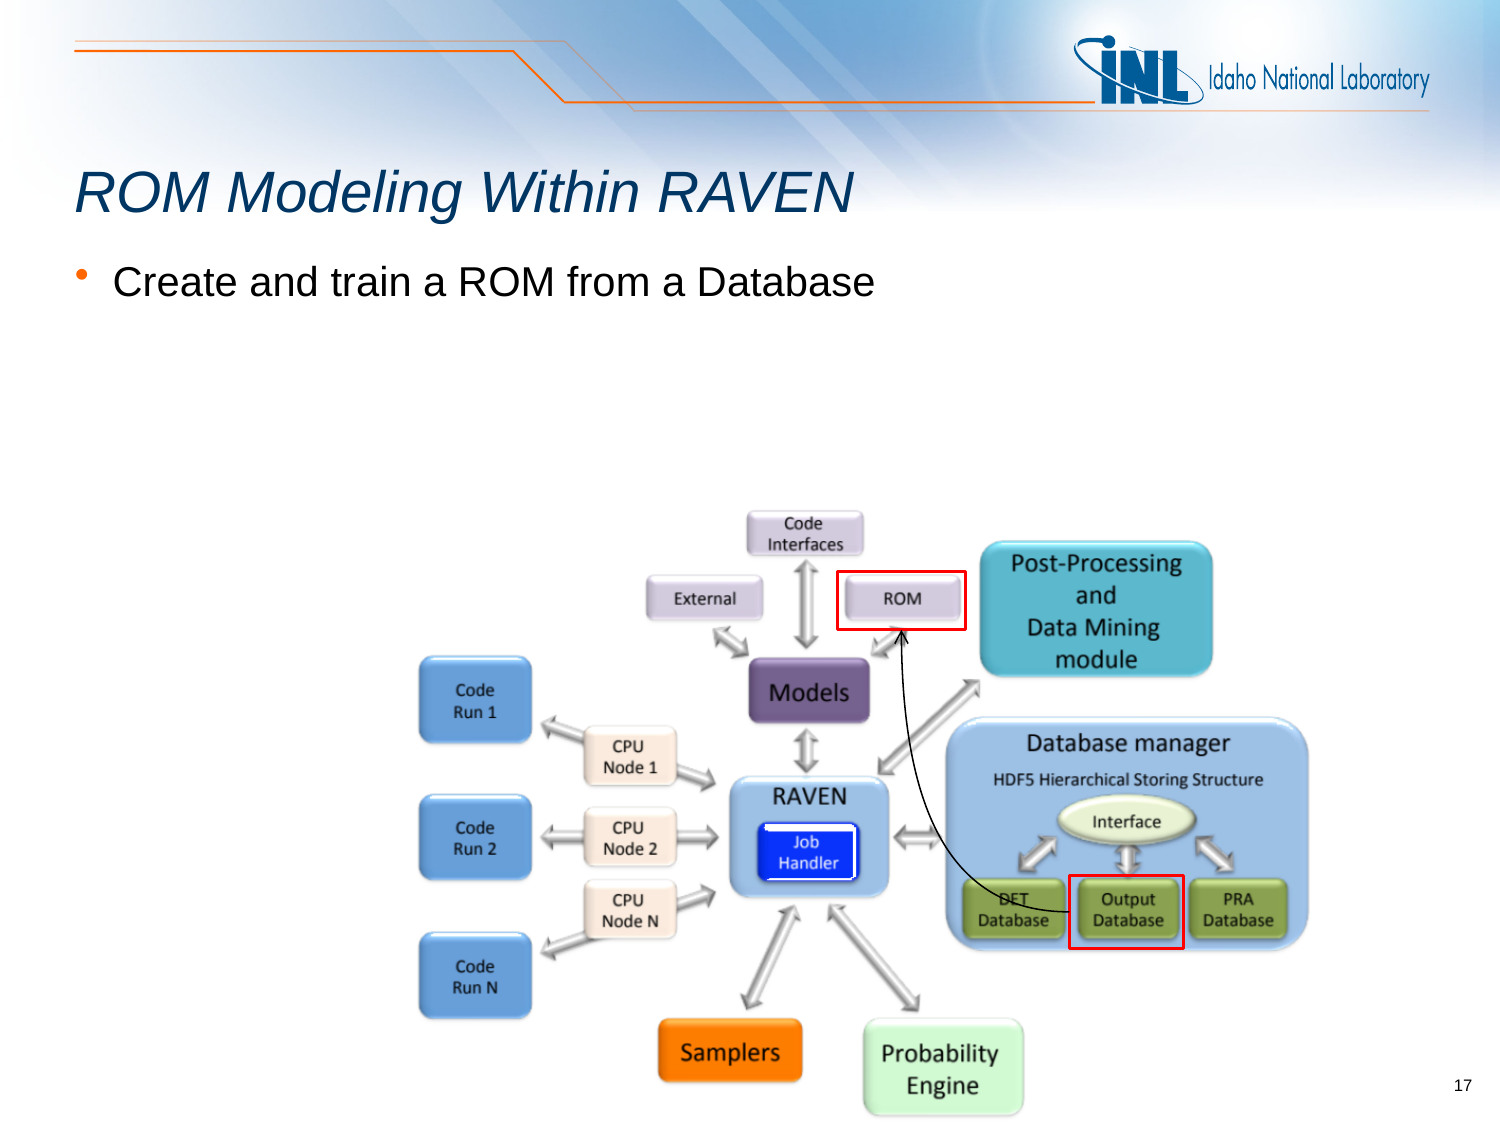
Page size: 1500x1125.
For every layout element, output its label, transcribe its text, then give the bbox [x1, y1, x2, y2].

title ROM Modeling Within RAVEN [74, 164, 1426, 227]
list Create and train a ROM from a Database [74, 261, 1426, 1005]
picture [0, 0, 1500, 1125]
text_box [901, 629, 1070, 913]
slide_number 17 [1429, 1074, 1473, 1096]
